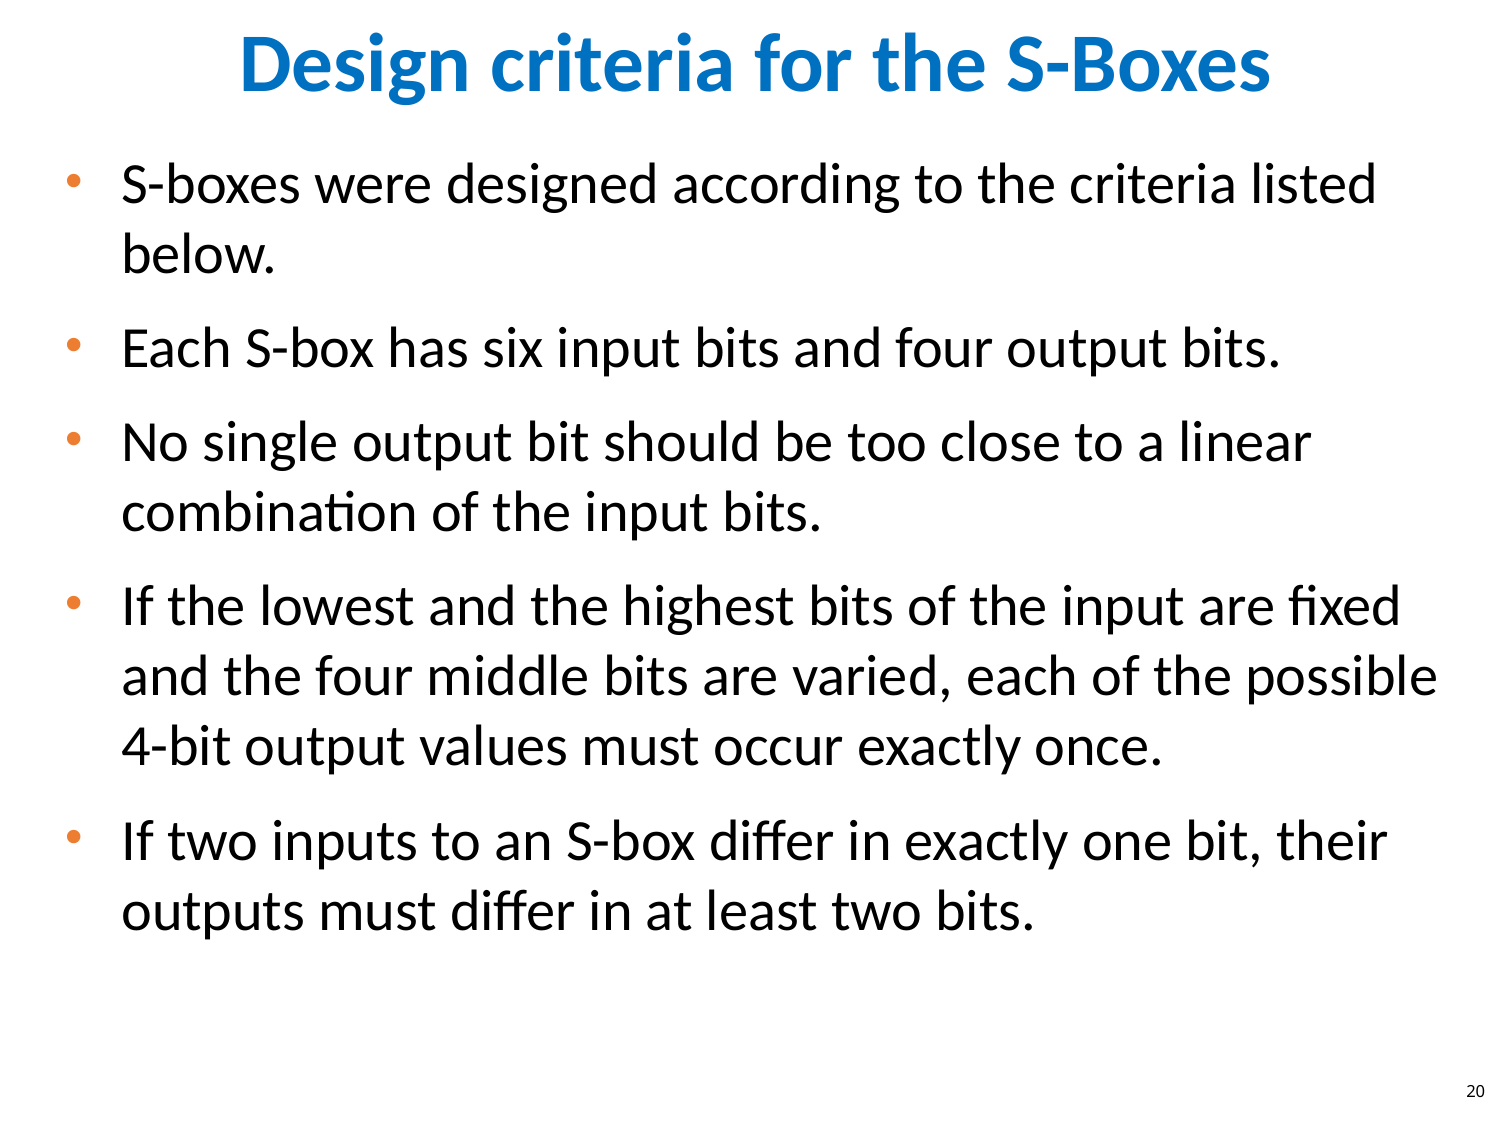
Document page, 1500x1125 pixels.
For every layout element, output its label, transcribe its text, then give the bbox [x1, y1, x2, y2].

list S-boxes were designed according to the criteria listed below. Each S-box has six input bits and four output bits. No single output bit should be too close to a linear combination of the input bits. If the lowest and the highest bits of the input are ﬁxed and the four middle bits are varied, each of the possible 4-bit output values must occur exactly once. If two inputs to an S-box differ in exactly one bit, their outputs must differ in at least two bits. [49, 137, 1463, 1101]
title Design criteria for the S-Boxes [37, 3, 1476, 113]
slide_number 20 [1417, 1073, 1500, 1110]
